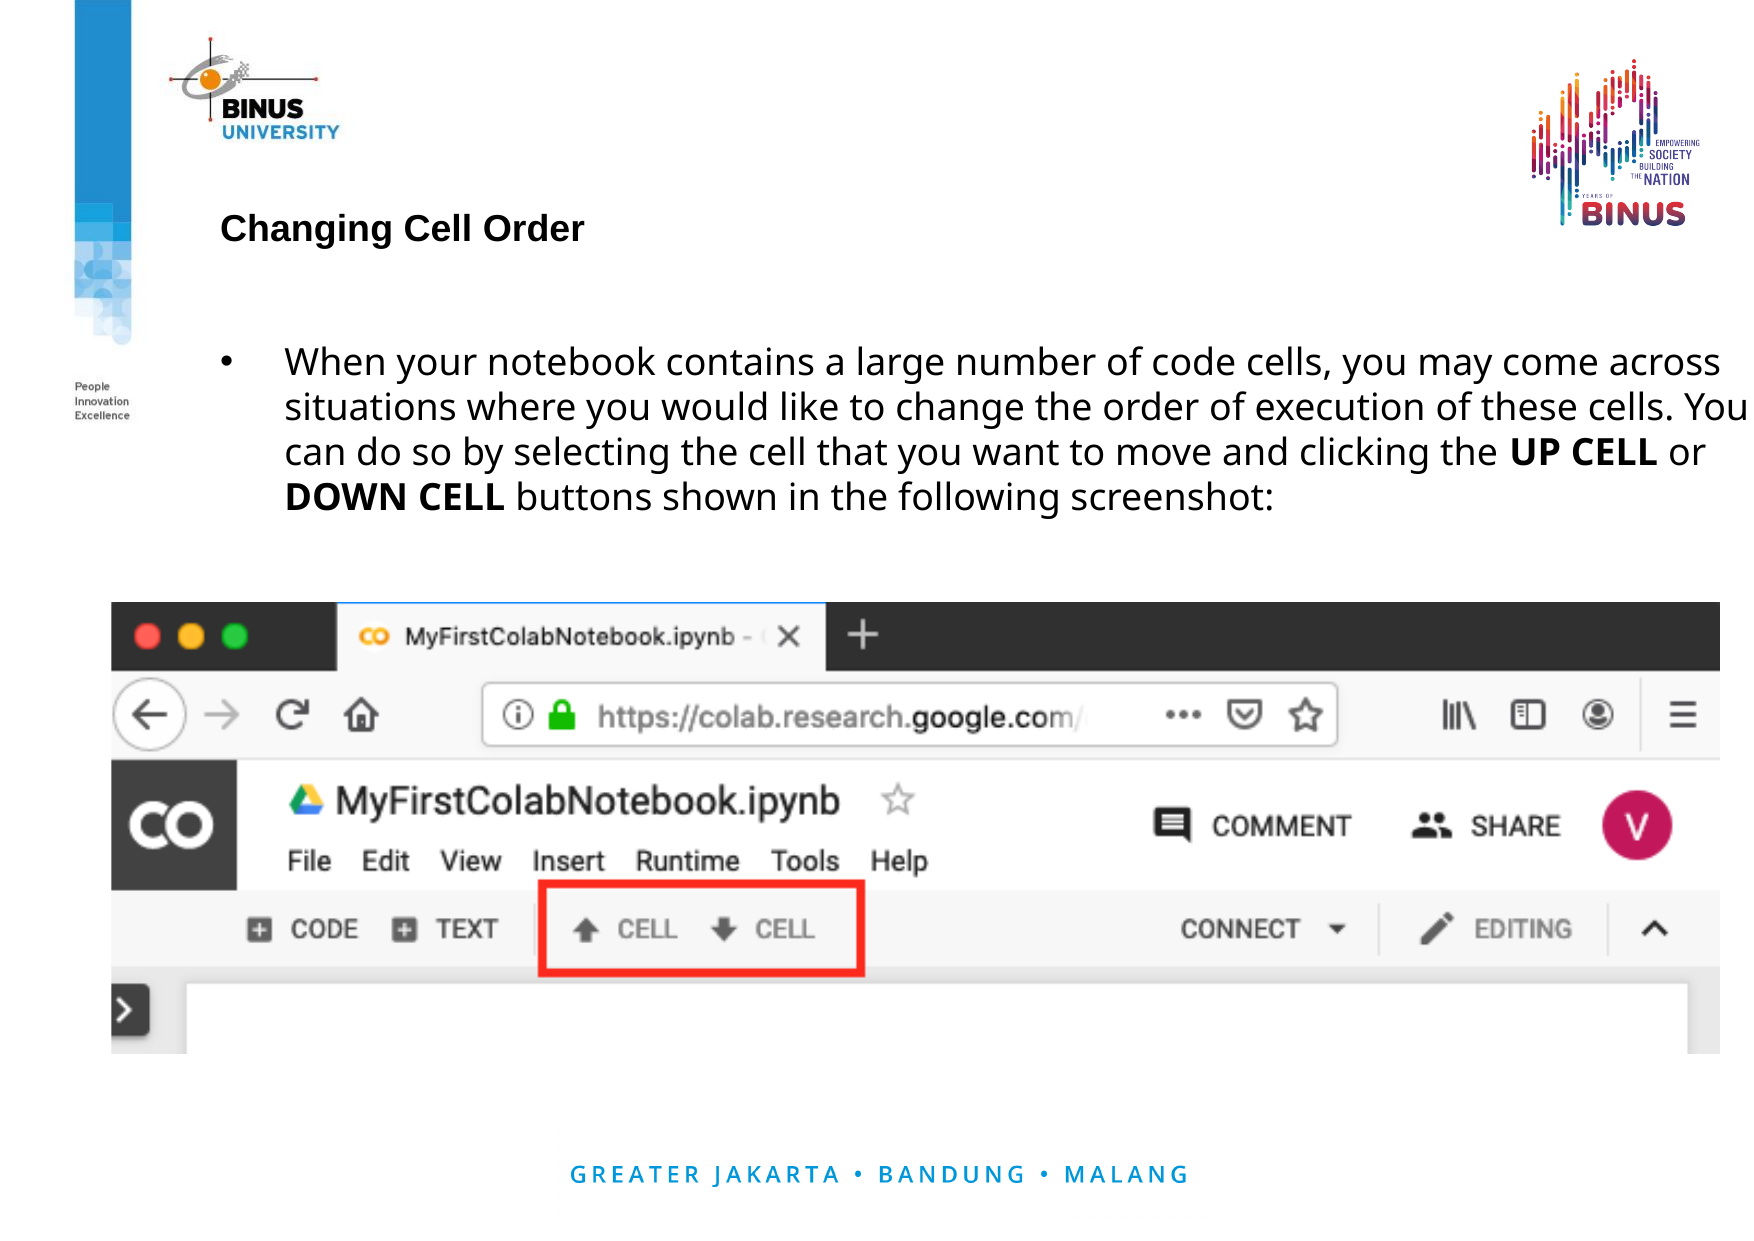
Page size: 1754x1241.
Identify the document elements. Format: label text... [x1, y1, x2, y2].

picture [0, 0, 1754, 1240]
list When your notebook contains a large number of code cells, you may come across situations where you would like to change the order of execution of these cells. You can do so by selecting the cell that you want to move and clicking the UP CELL or DOWN CELL buttons shown in the following screenshot: [202, 330, 1754, 1149]
title Changing Cell Order [202, 122, 1754, 330]
